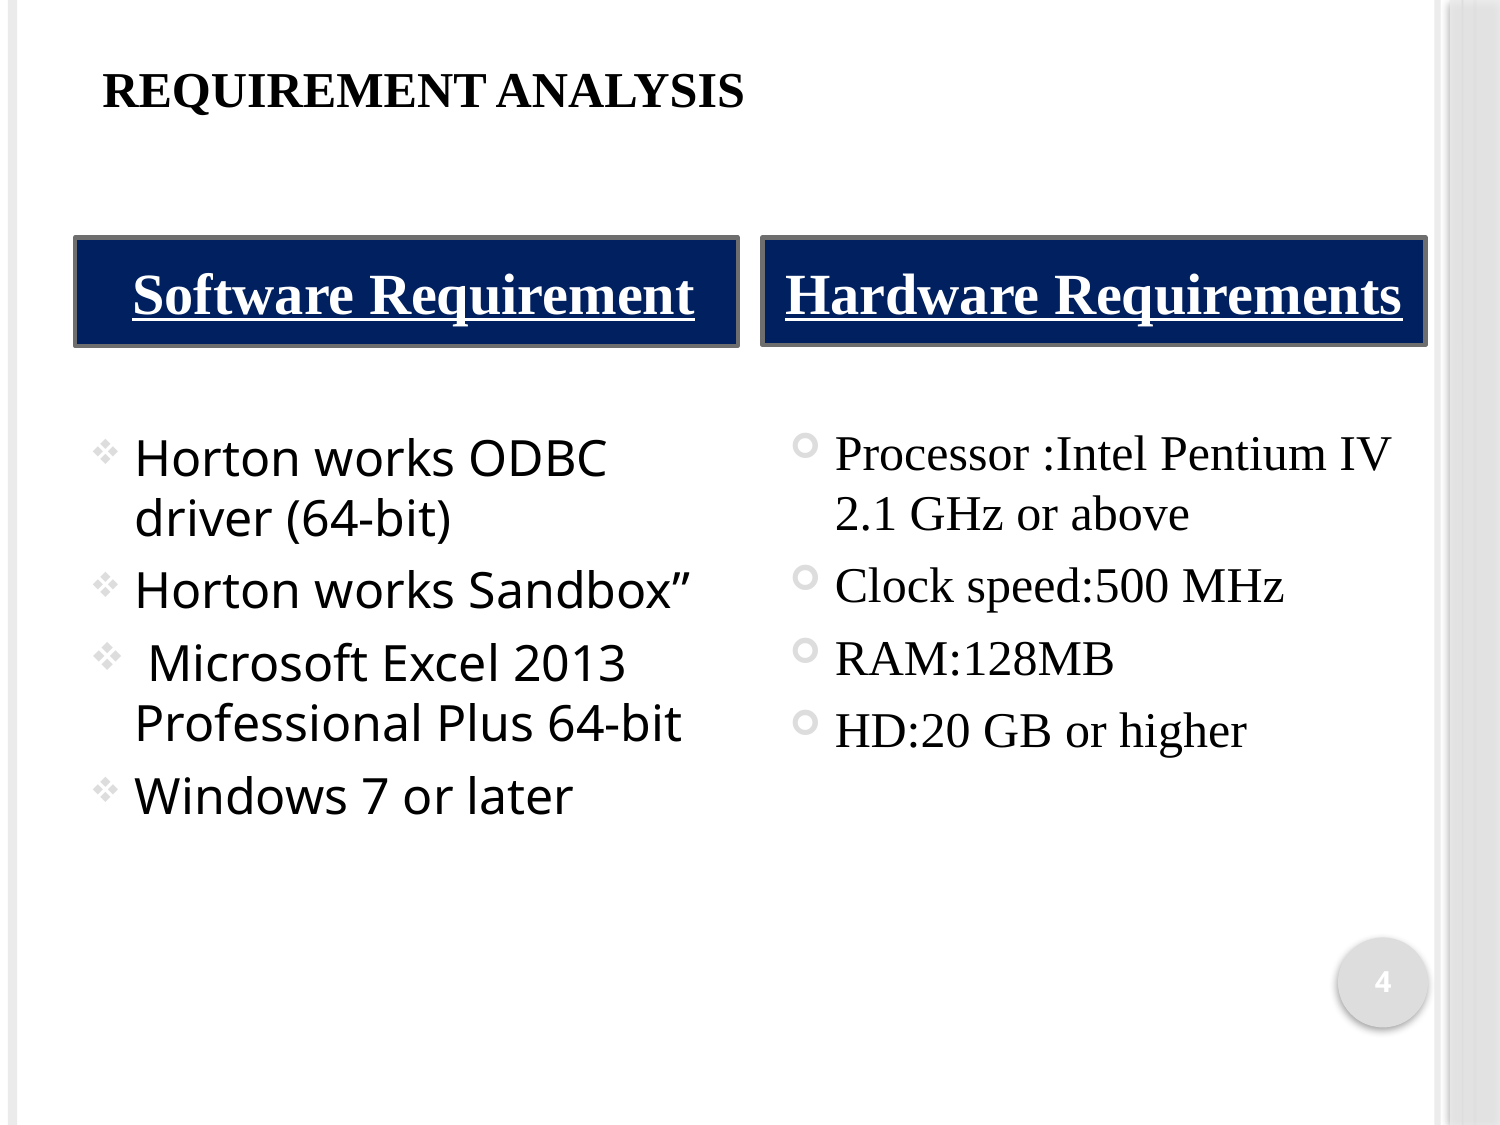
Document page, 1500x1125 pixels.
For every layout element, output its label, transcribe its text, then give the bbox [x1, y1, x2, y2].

list Processor :Intel Pentium IV 2.1 GHz or above Clock speed:500 MHz RAM:128MB HD:20 GB or higher [774, 412, 1438, 1061]
list Horton works ODBC driver (64-bit) Horton works Sandbox” Microsoft Excel 2013 Professional Plus 64-bit Windows 7 or later [75, 419, 738, 1050]
title Requirement Analysis [87, 50, 1438, 125]
list Hardware Requirements [760, 235, 1428, 347]
list Software Requirement [73, 235, 740, 348]
slide_number 4 [1333, 940, 1434, 1027]
